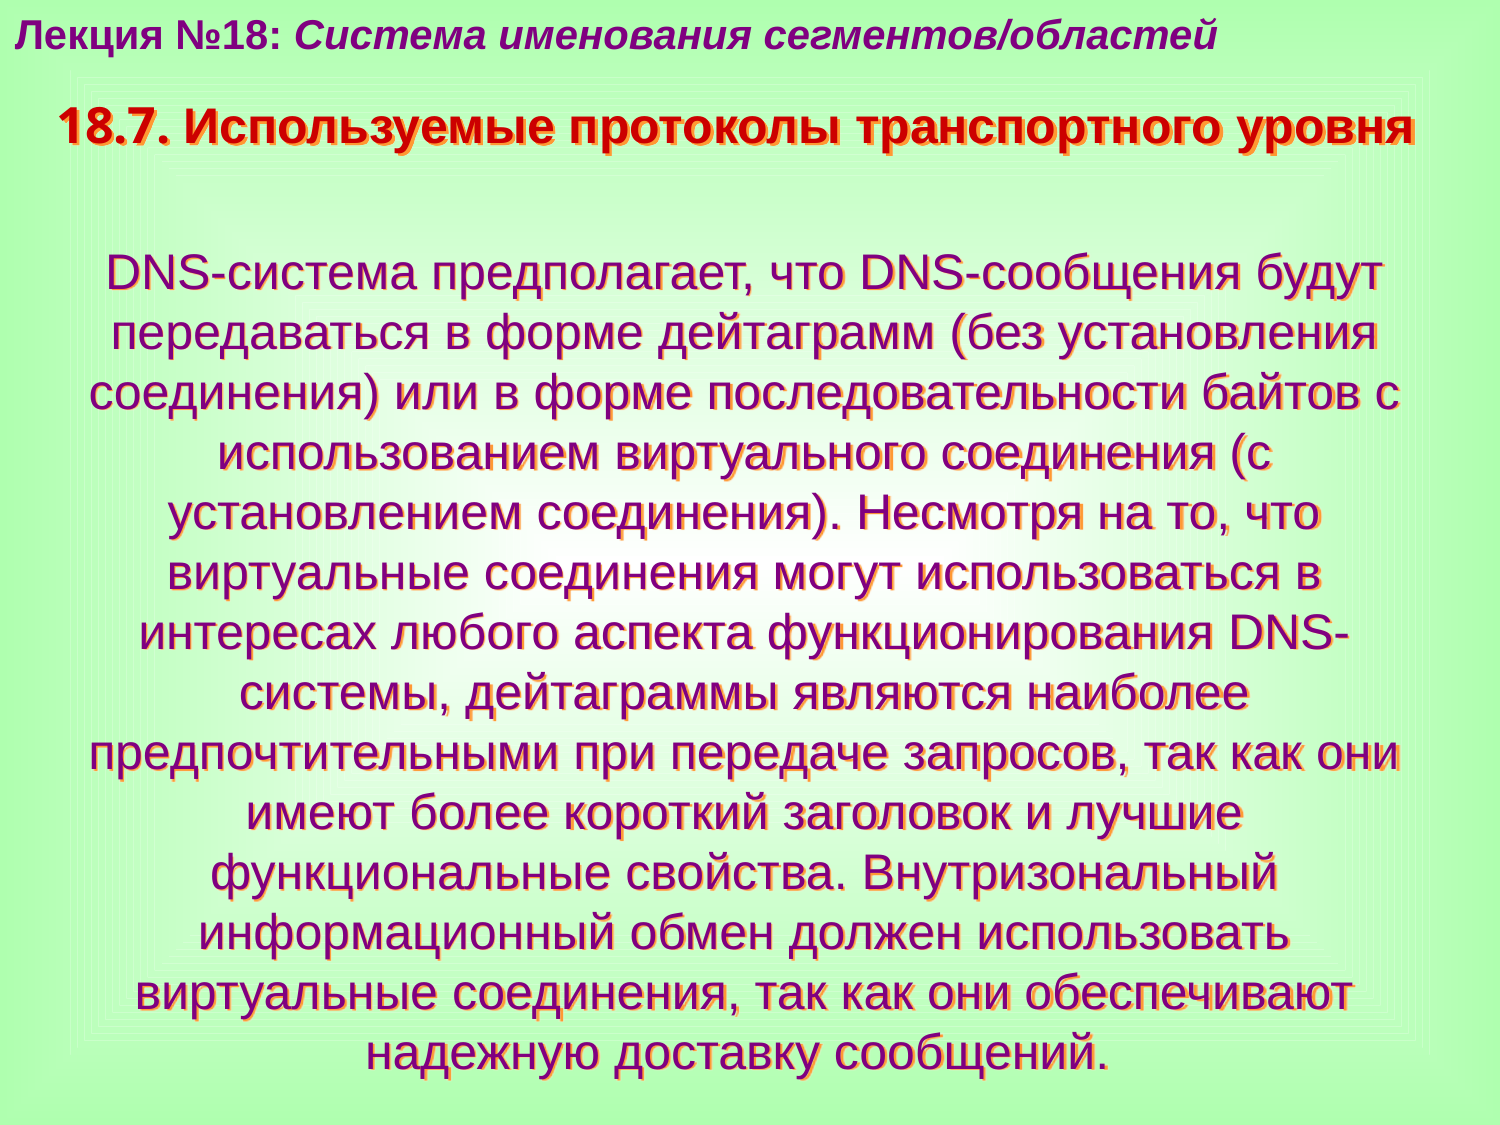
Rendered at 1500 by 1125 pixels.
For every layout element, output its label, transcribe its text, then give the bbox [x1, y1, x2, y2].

text_box DNS-система предполагает, что DNS-сообщения будут передаваться в форме дейтаграмм (без установления соединения) или в форме последовательности байтов с использованием виртуального соединения (с установлением соединения). Несмотря на то, что виртуальные соединения могут использоваться в интересах любого аспекта функционирования DNS-системы, дейтаграммы являются наиболее предпочтительными при передаче запросов, так как они имеют более короткий заголовок и лучшие функциональные свойства. Внутризональный информационный обмен должен использовать виртуальные соединения, так как они обеспечивают надежную доставку сообщений. [37, 231, 1452, 1087]
text_box 18.7. Используемые протоколы транспортного уровня [0, 86, 1500, 161]
text_box Лекция №18: Система именования сегментов/областей [0, 0, 1500, 65]
